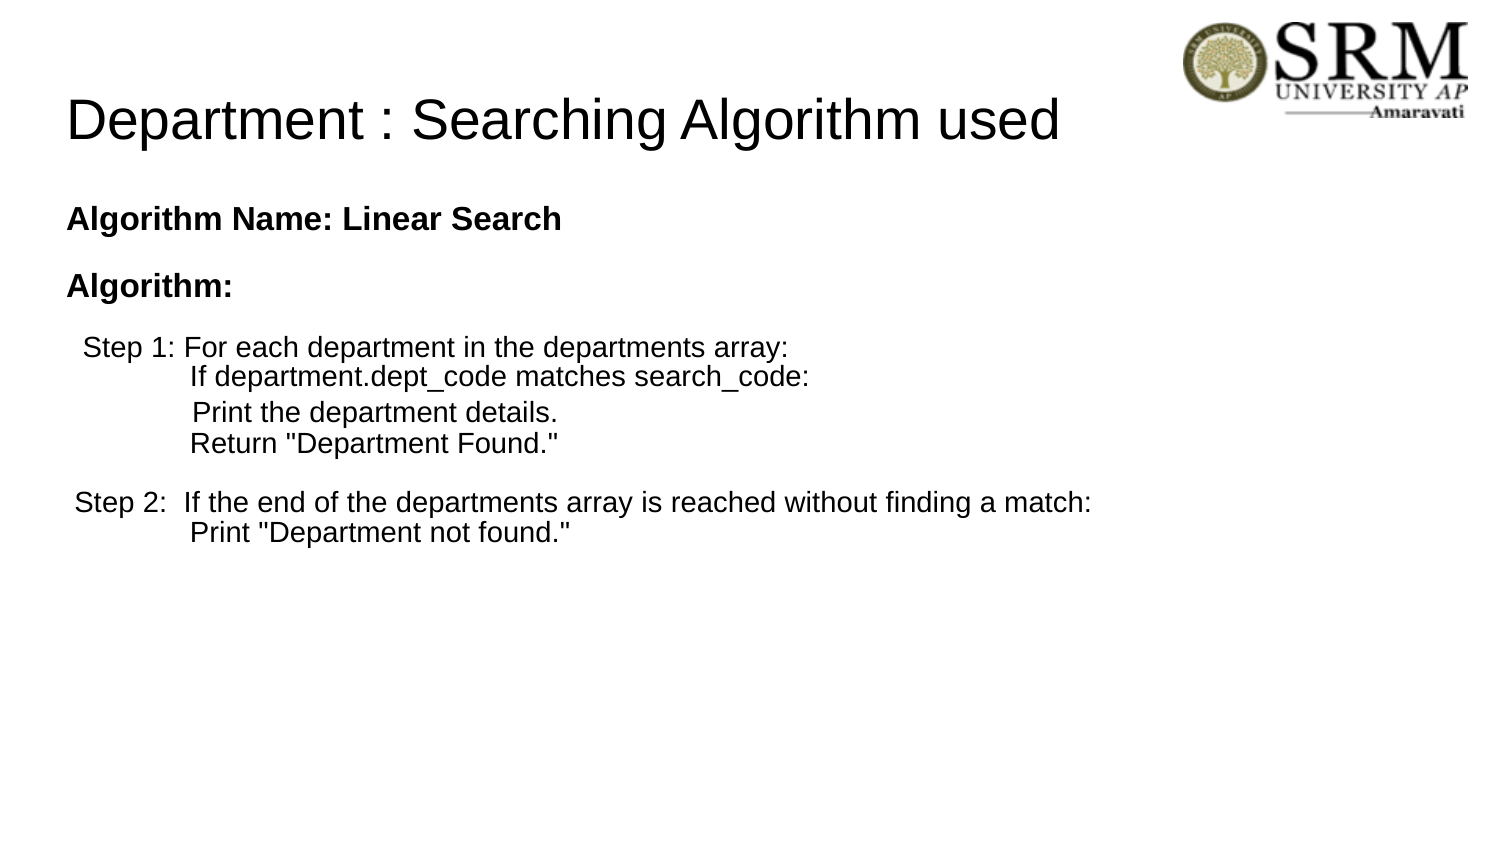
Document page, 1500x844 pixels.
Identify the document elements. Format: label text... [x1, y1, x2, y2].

picture [1183, 22, 1468, 118]
list Algorithm Name: Linear Search Algorithm: Step 1: For each department in the departments array: If department.dept_code matches search_code: Print the department details. Return "Department Found." Step 2: If the end of the departments array is reached without finding a match: Print "Department not found." [51, 189, 1449, 750]
title Department : Searching Algorithm used [51, 72, 1449, 167]
